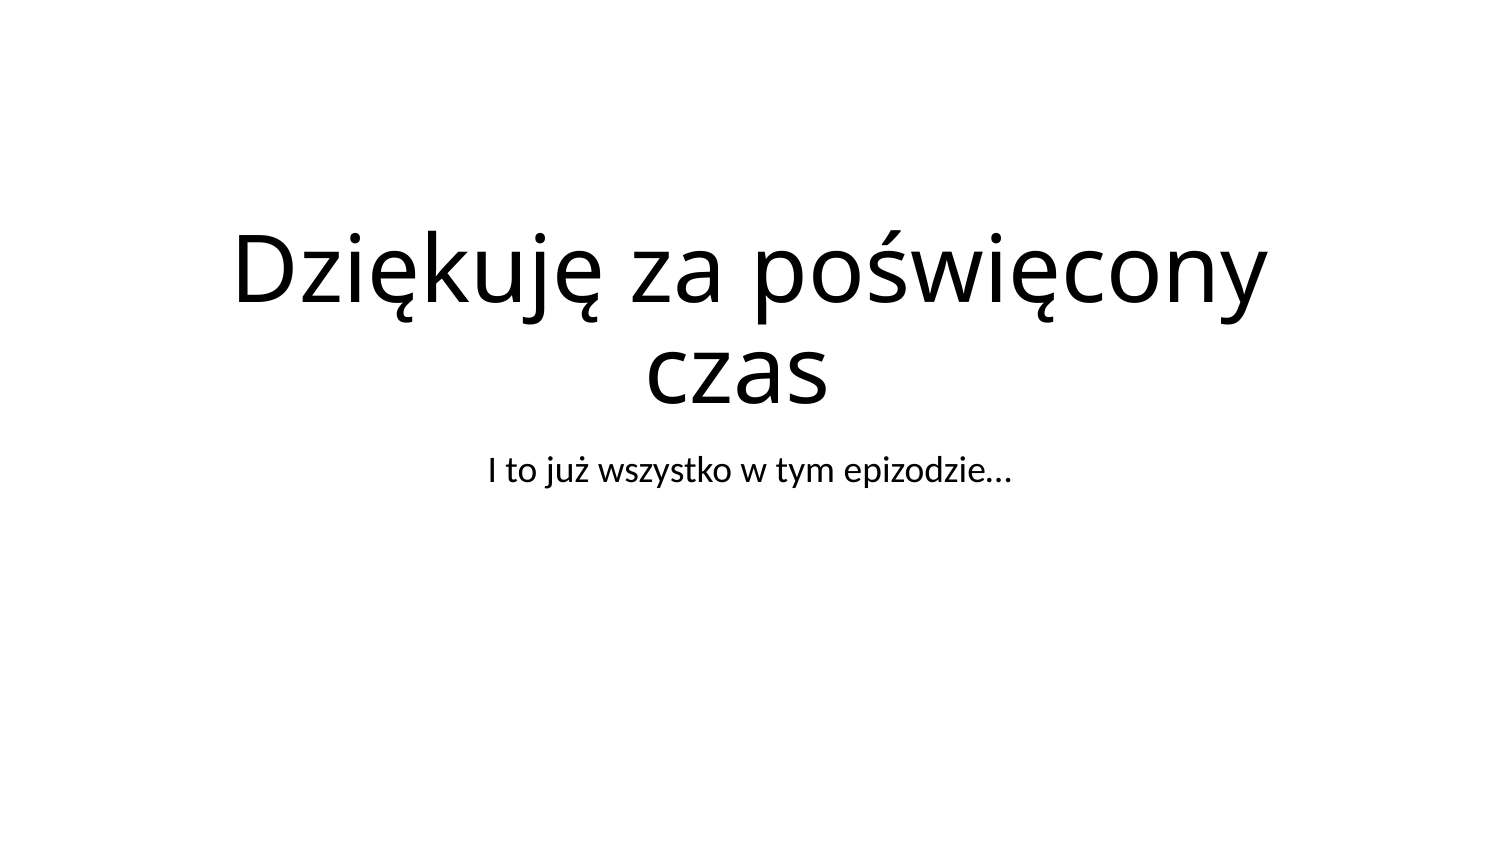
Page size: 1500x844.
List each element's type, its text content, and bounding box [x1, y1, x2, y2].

title Dziękuję za poświęcony czas [187, 138, 1313, 432]
subtitle I to już wszystko w tym epizodzie… [187, 443, 1313, 647]
